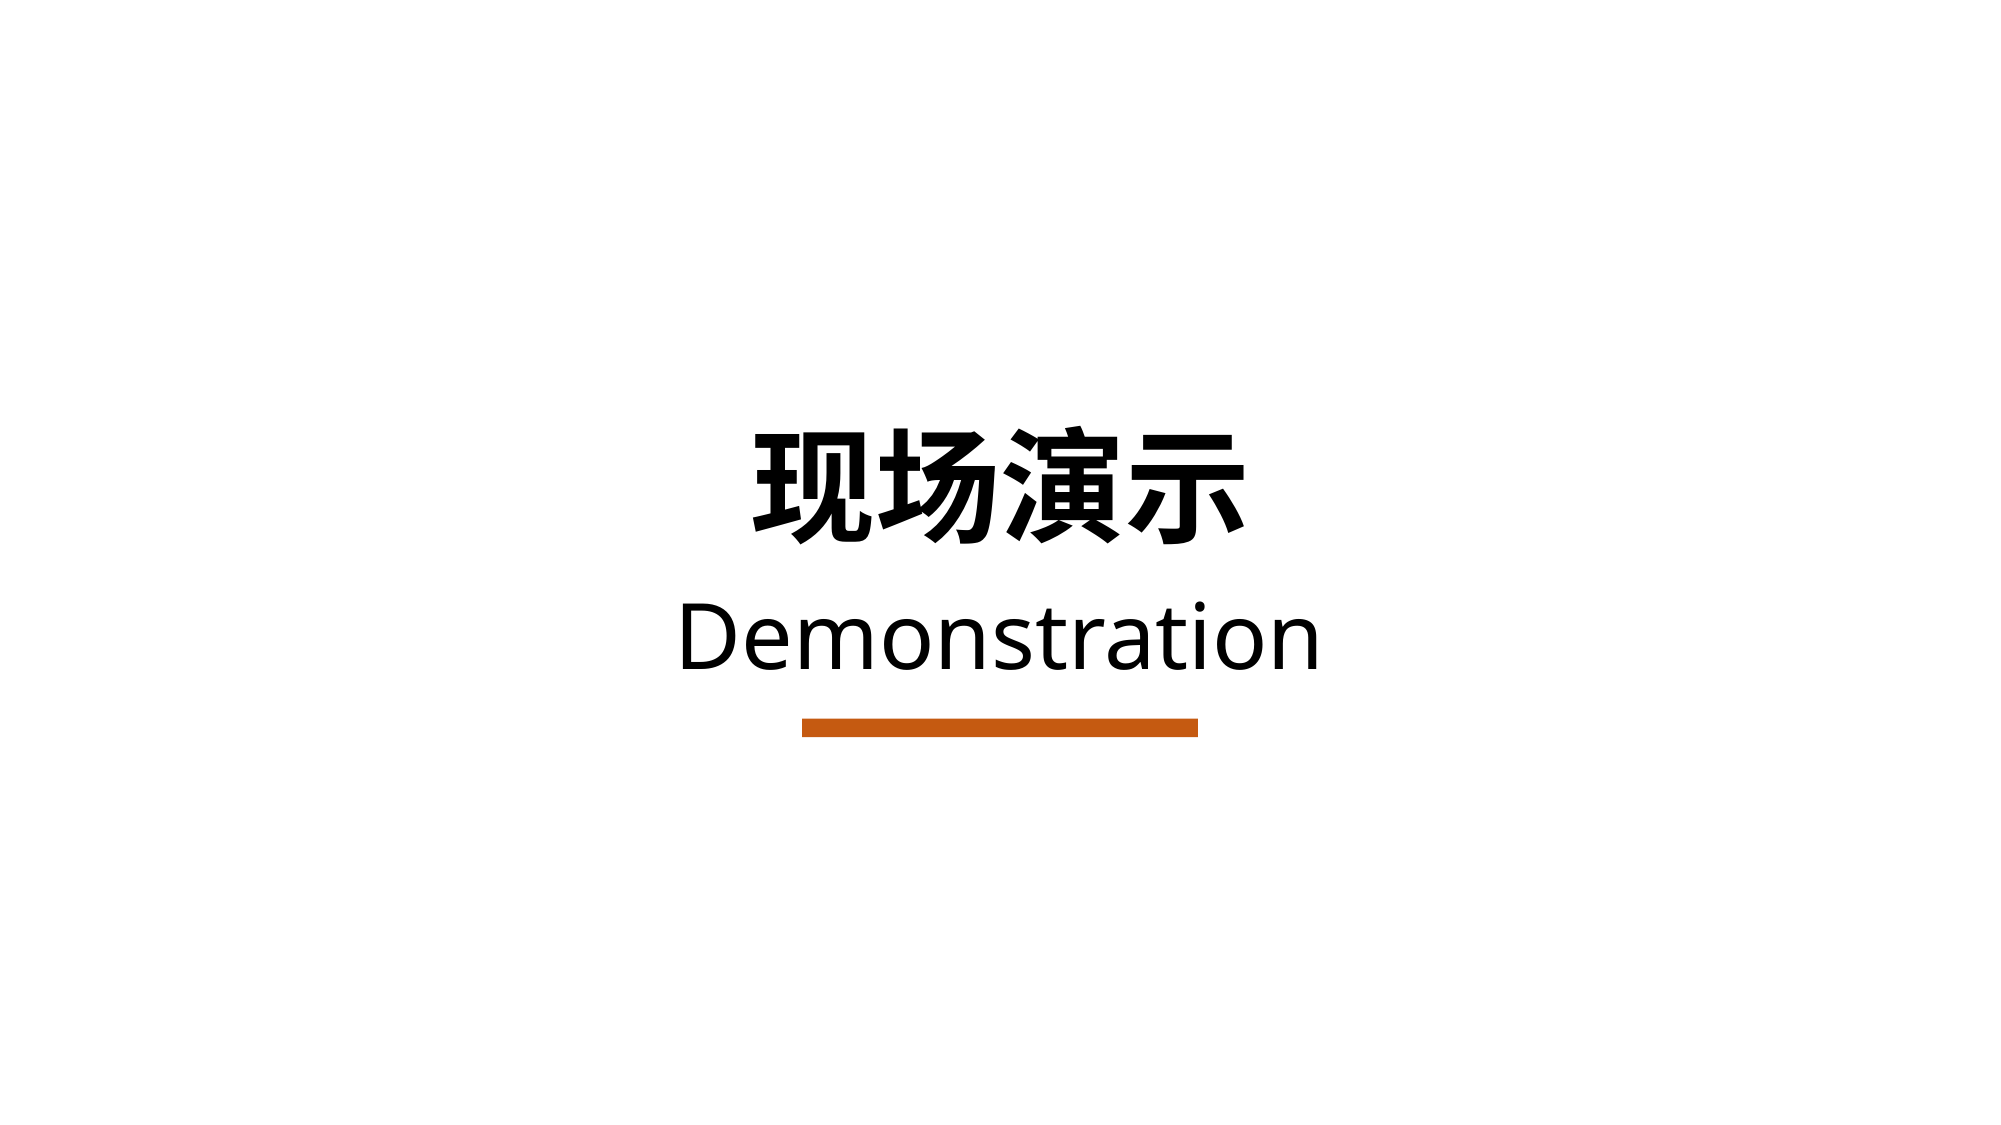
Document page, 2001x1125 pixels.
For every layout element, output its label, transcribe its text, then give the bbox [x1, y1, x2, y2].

text_box [801, 718, 1199, 738]
list Demonstration [381, 581, 1619, 699]
list 现场演示 [381, 404, 1619, 581]
